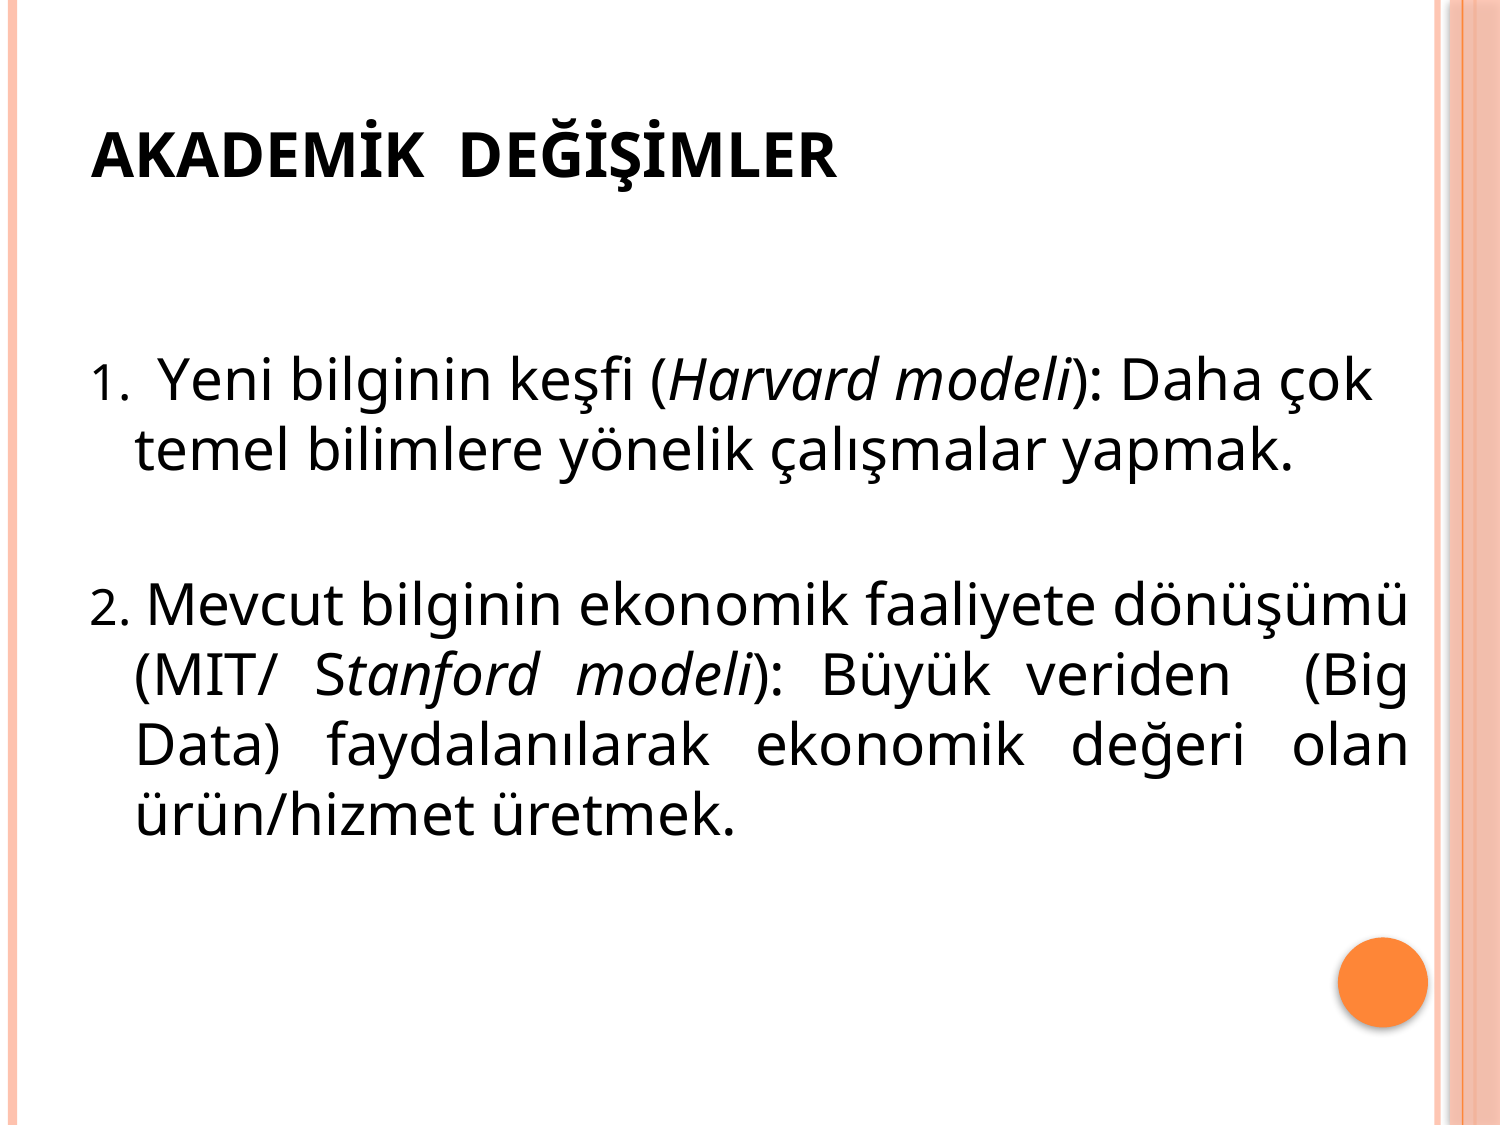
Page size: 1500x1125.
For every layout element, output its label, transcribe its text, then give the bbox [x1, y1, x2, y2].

title AKADEMİK DEĞİŞİMLER [76, 66, 1302, 198]
list 1. Yeni bilginin keşfi (Harvard modeli): Daha çok temel bilimlere yönelik çalışmalar yapmak. 2. Mevcut bilginin ekonomik faaliyete dönüşümü (MIT/ Stanford modeli): Büyük veriden (Big Data) faydalanılarak ekonomik değeri olan ürün/hizmet üretmek. [75, 262, 1425, 918]
